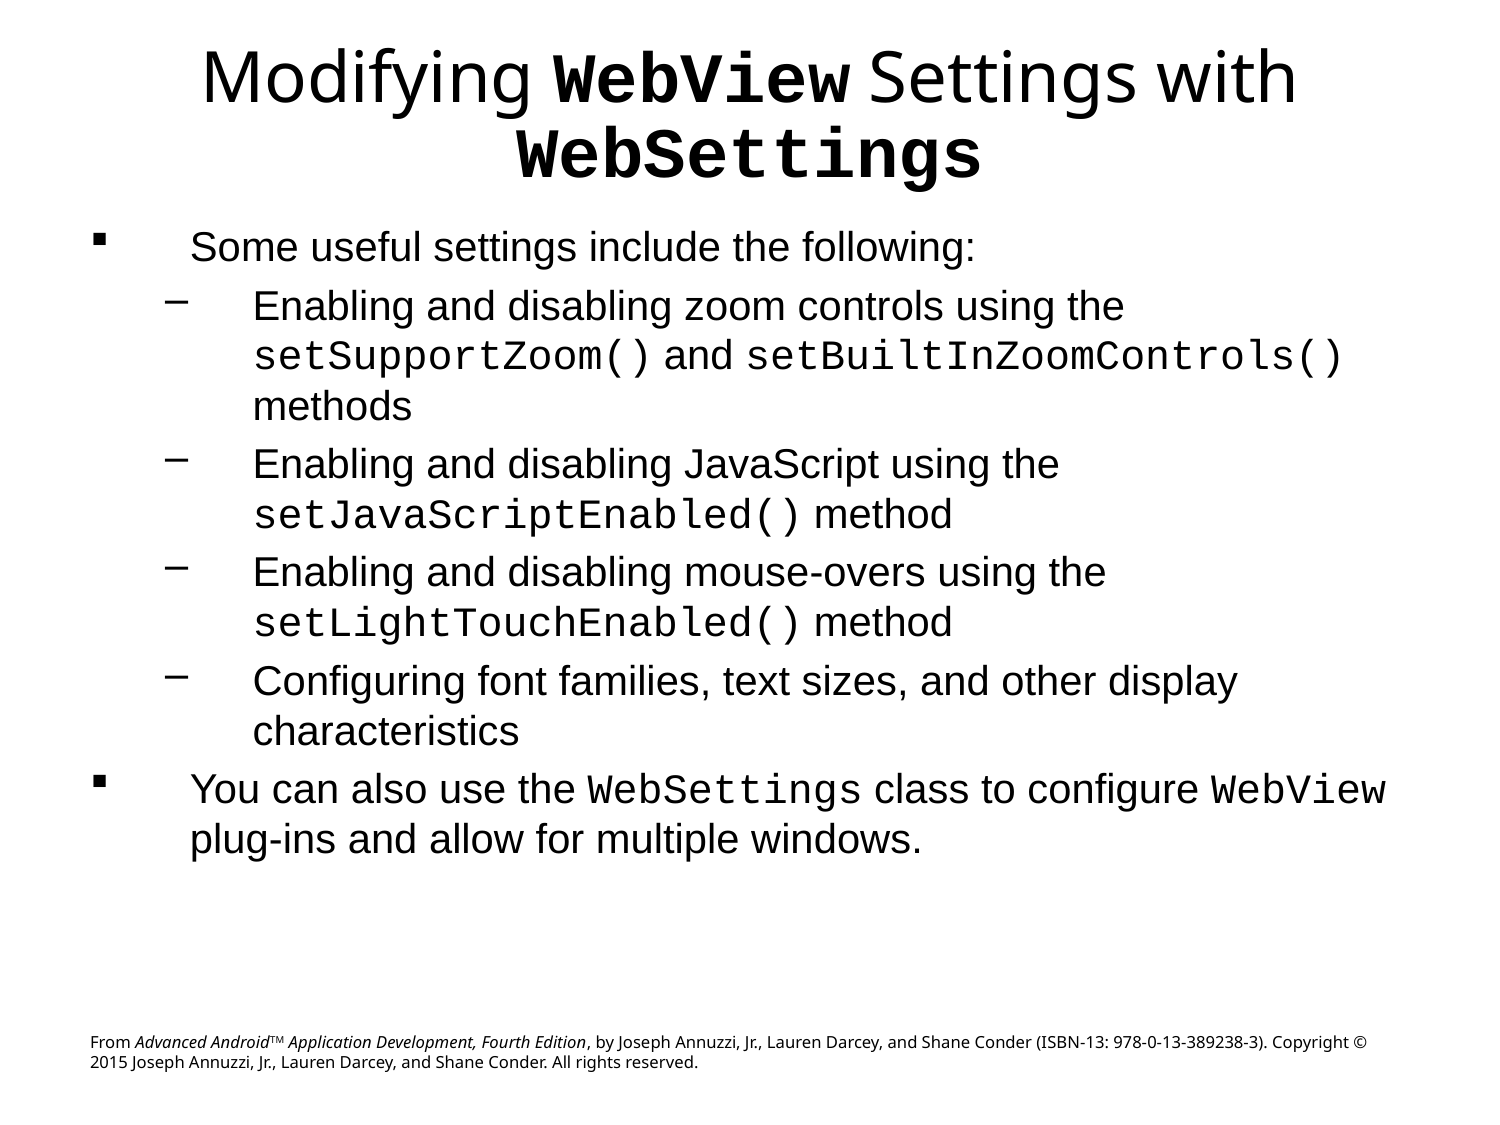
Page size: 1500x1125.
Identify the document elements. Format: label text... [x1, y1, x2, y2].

title Modifying WebView Settings with WebSettings [75, 45, 1425, 188]
footer From Advanced AndroidTM Application Development, Fourth Edition, by Joseph Annuzzi, Jr., Lauren Darcey, and Shane Conder (ISBN-13: 978-0-13-389238-3). Copyright © 2015 Joseph Annuzzi, Jr., Lauren Darcey, and Shane Conder. All rights reserved. [74, 1024, 1426, 1103]
list Some useful settings include the following: Enabling and disabling zoom controls using the setSupportZoom() and setBuiltInZoomControls() methods Enabling and disabling JavaScript using the setJavaScriptEnabled() method Enabling and disabling mouse-overs using the setLightTouchEnabled() method Configuring font families, text sizes, and other display characteristics You can also use the WebSettings class to configure WebView plug-ins and allow for multiple windows. [75, 212, 1425, 1005]
